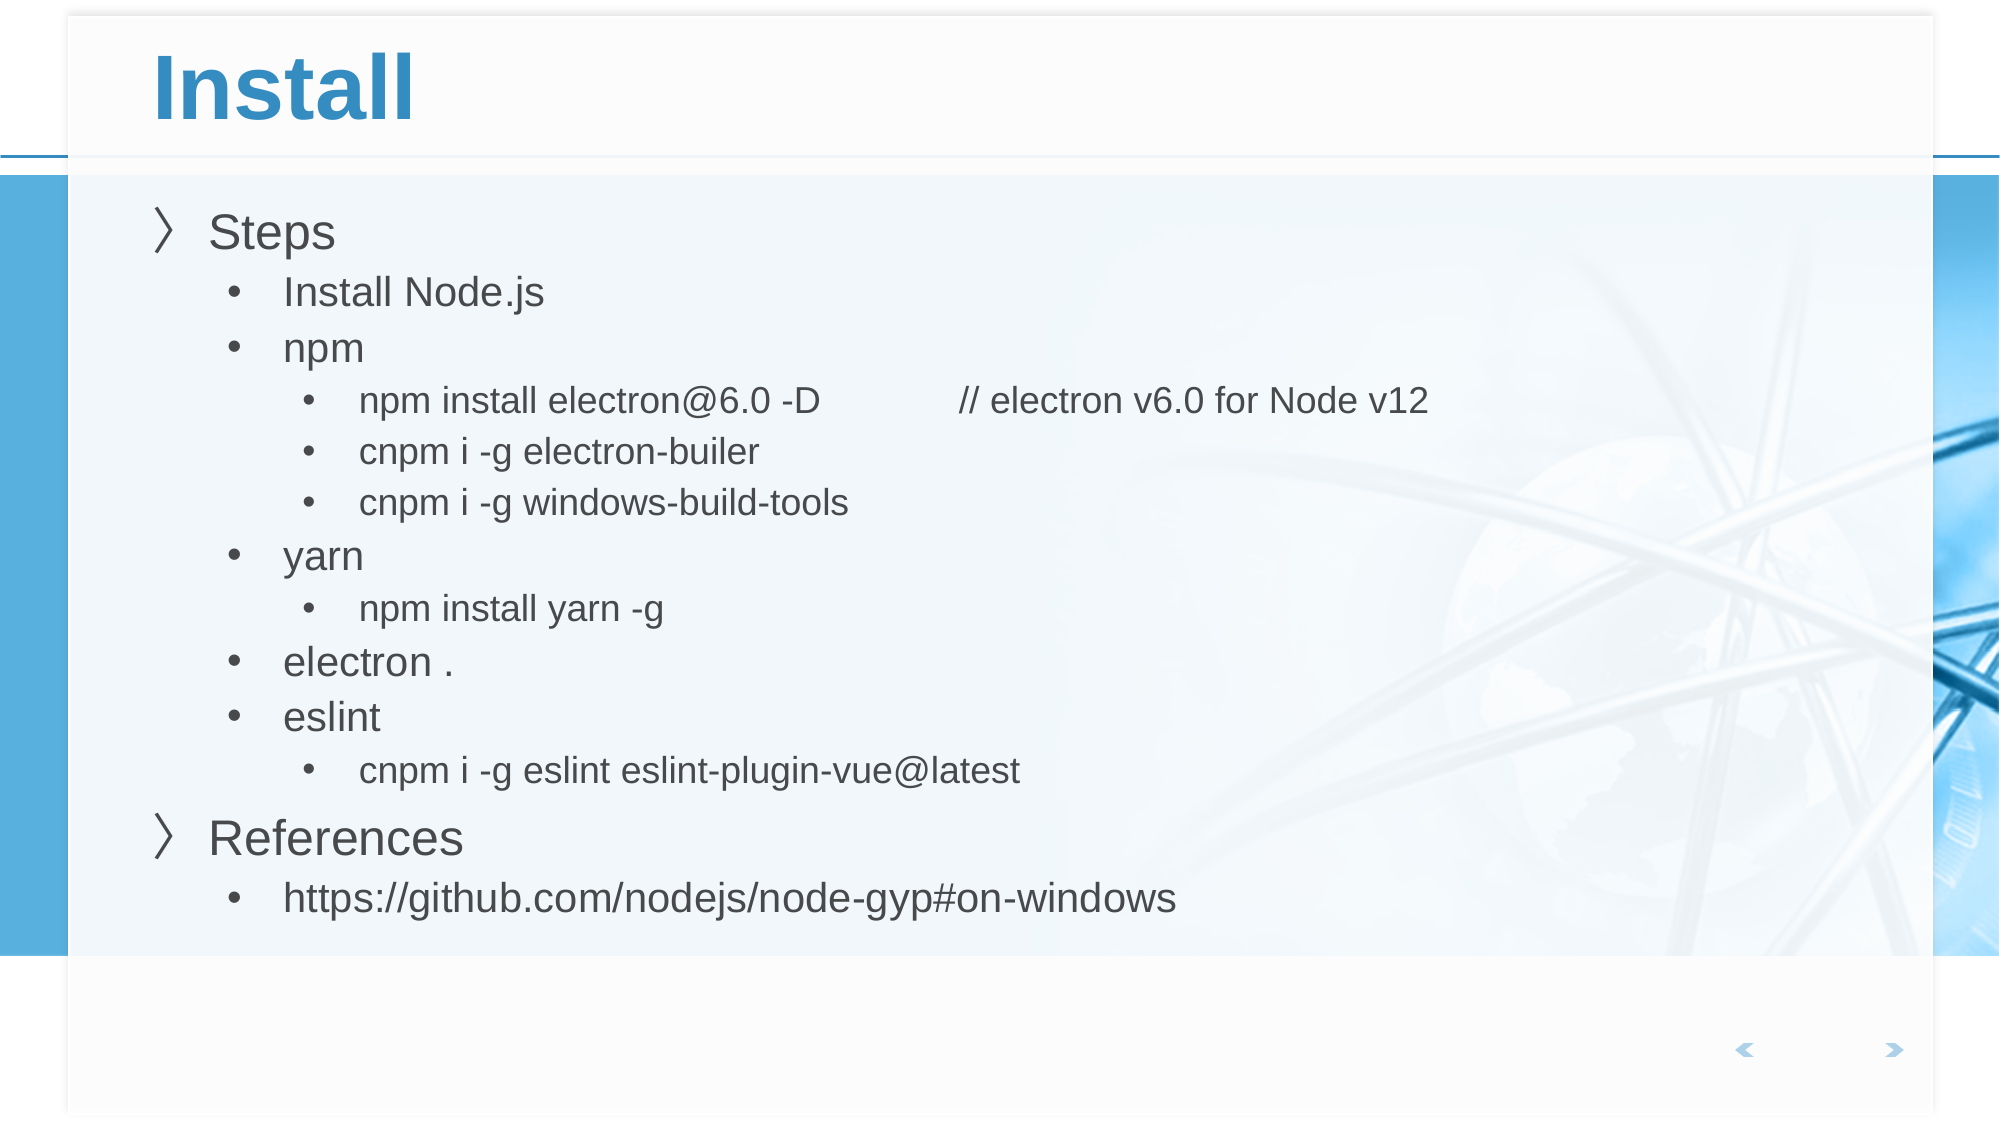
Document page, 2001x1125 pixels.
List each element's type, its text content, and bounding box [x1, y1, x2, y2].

picture [0, 0, 2001, 1125]
list Steps Install Node.js npm npm install electron@6.0 -D // electron v6.0 for Node v12 cnpm i -g electron-builer cnpm i -g windows-build-tools yarn npm install yarn -g electron . eslint cnpm i -g eslint eslint-plugin-vue@latest References https://github.com/nodejs/node-gyp#on-windows [137, 198, 1863, 946]
title Install [137, 29, 1863, 150]
